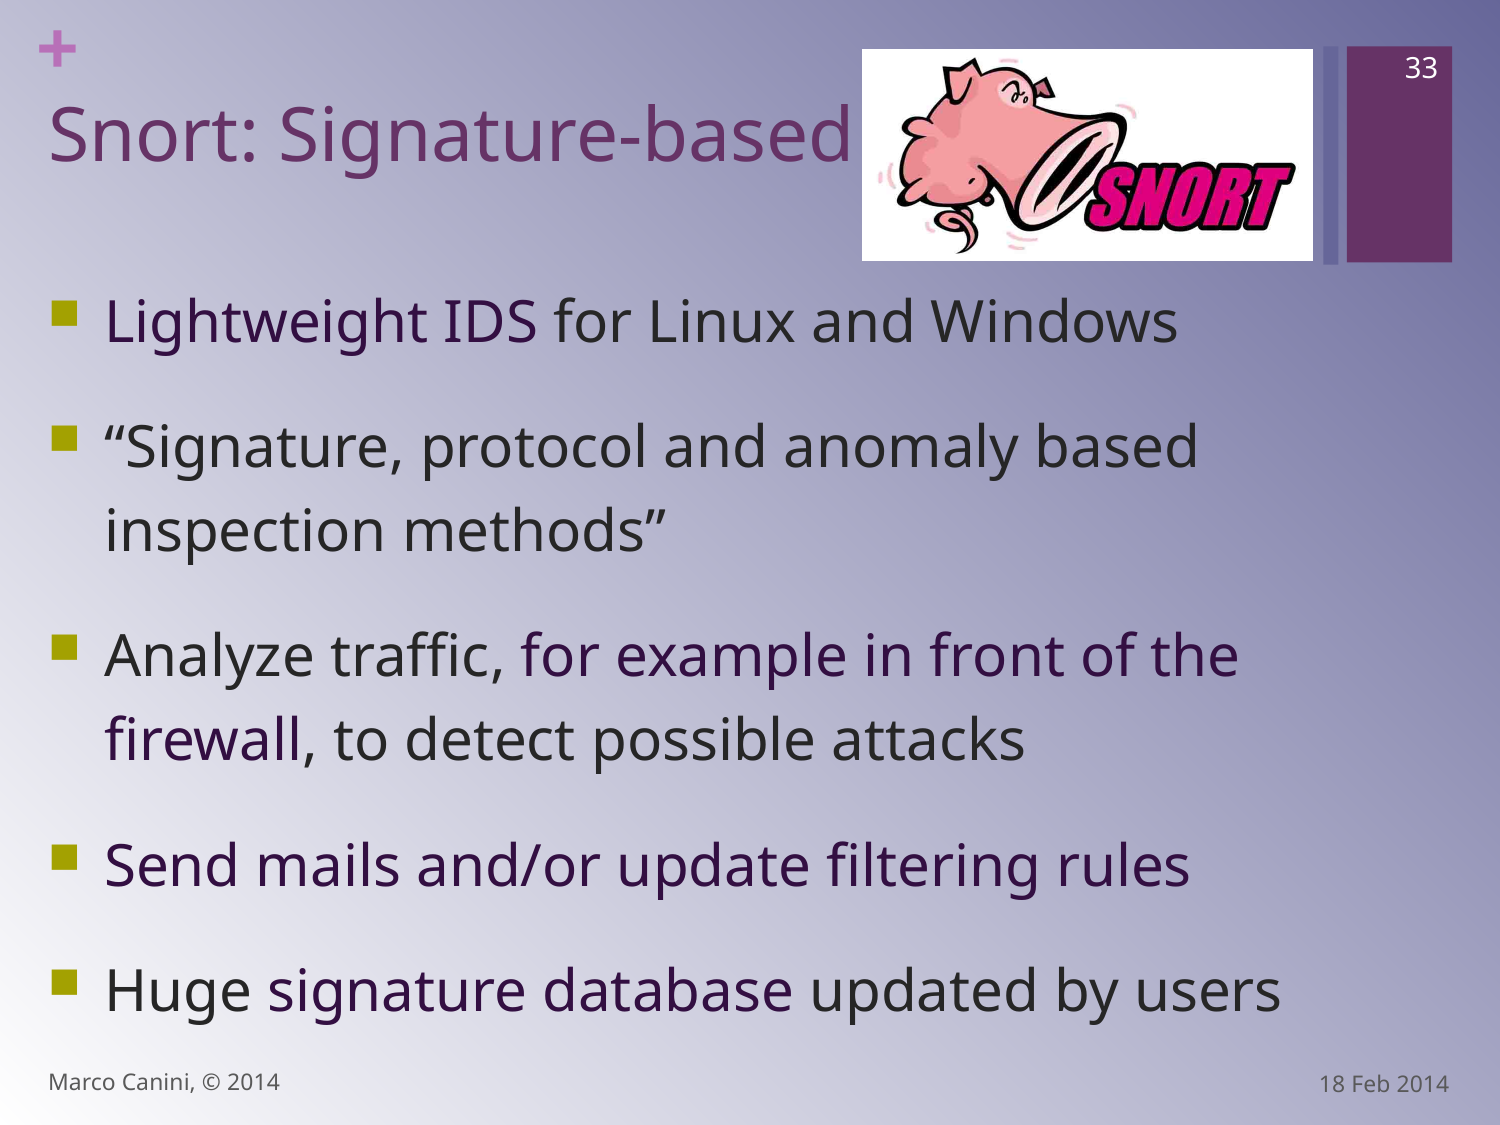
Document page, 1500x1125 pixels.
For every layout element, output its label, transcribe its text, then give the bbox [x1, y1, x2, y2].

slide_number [1114, 1053, 1465, 1114]
slide_number 33 [1362, 39, 1454, 100]
picture [861, 49, 1313, 262]
list Lightweight IDS for Linux and Windows “Signature, protocol and anomaly based inspection methods” Analyze traffic, for example in front of the firewall, to detect possible attacks Send mails and/or update filtering rules Huge signature database updated by users [33, 262, 1465, 1054]
footer Marco Canini, © 2014 [33, 1053, 1038, 1114]
title Snort: Signature-based [33, 79, 854, 262]
